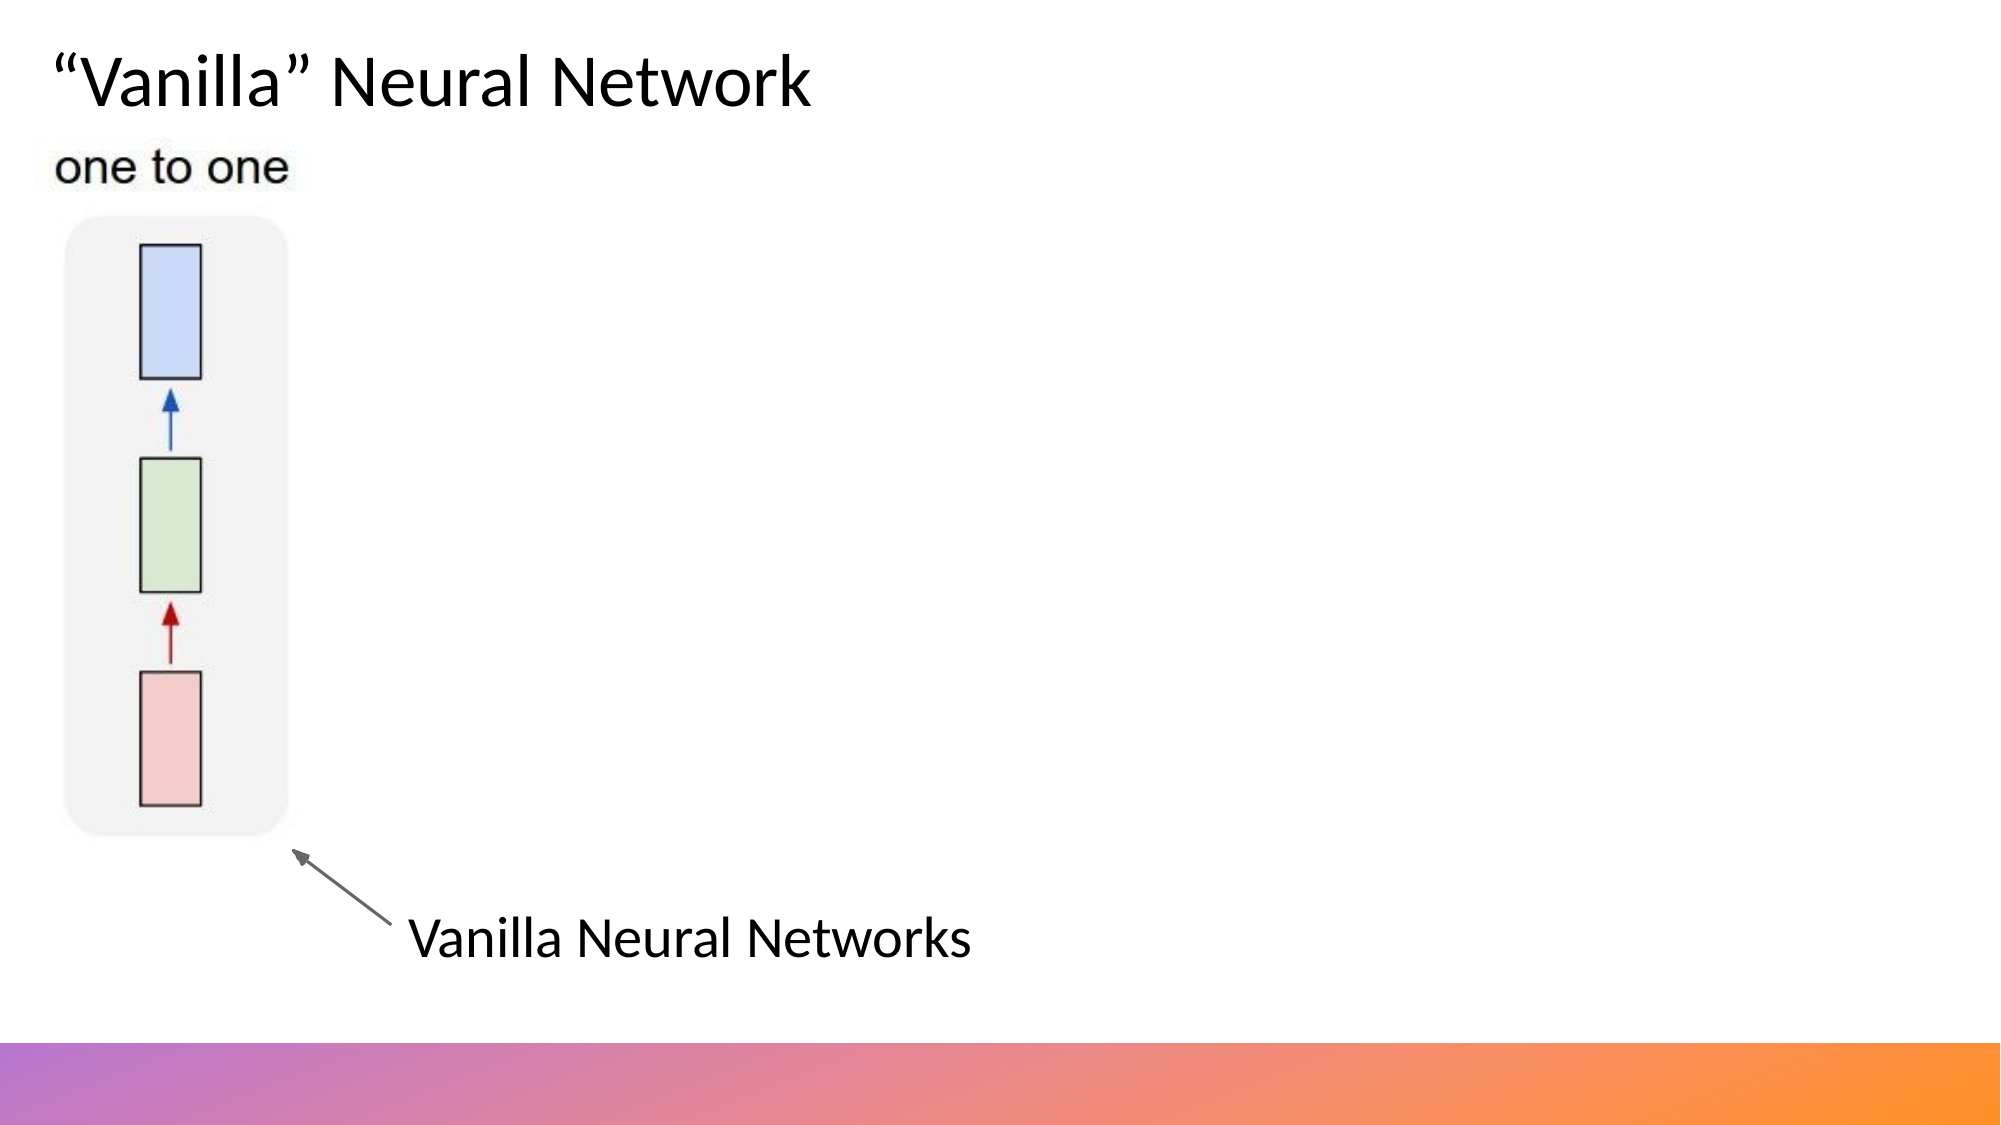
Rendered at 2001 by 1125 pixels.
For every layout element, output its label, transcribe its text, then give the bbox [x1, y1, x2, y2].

text_box [34, 137, 311, 842]
text_box “Vanilla” Neural Network [34, 24, 1210, 129]
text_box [292, 849, 393, 927]
text_box Vanilla Neural Networks [391, 891, 1392, 976]
picture [0, 1043, 2000, 1125]
